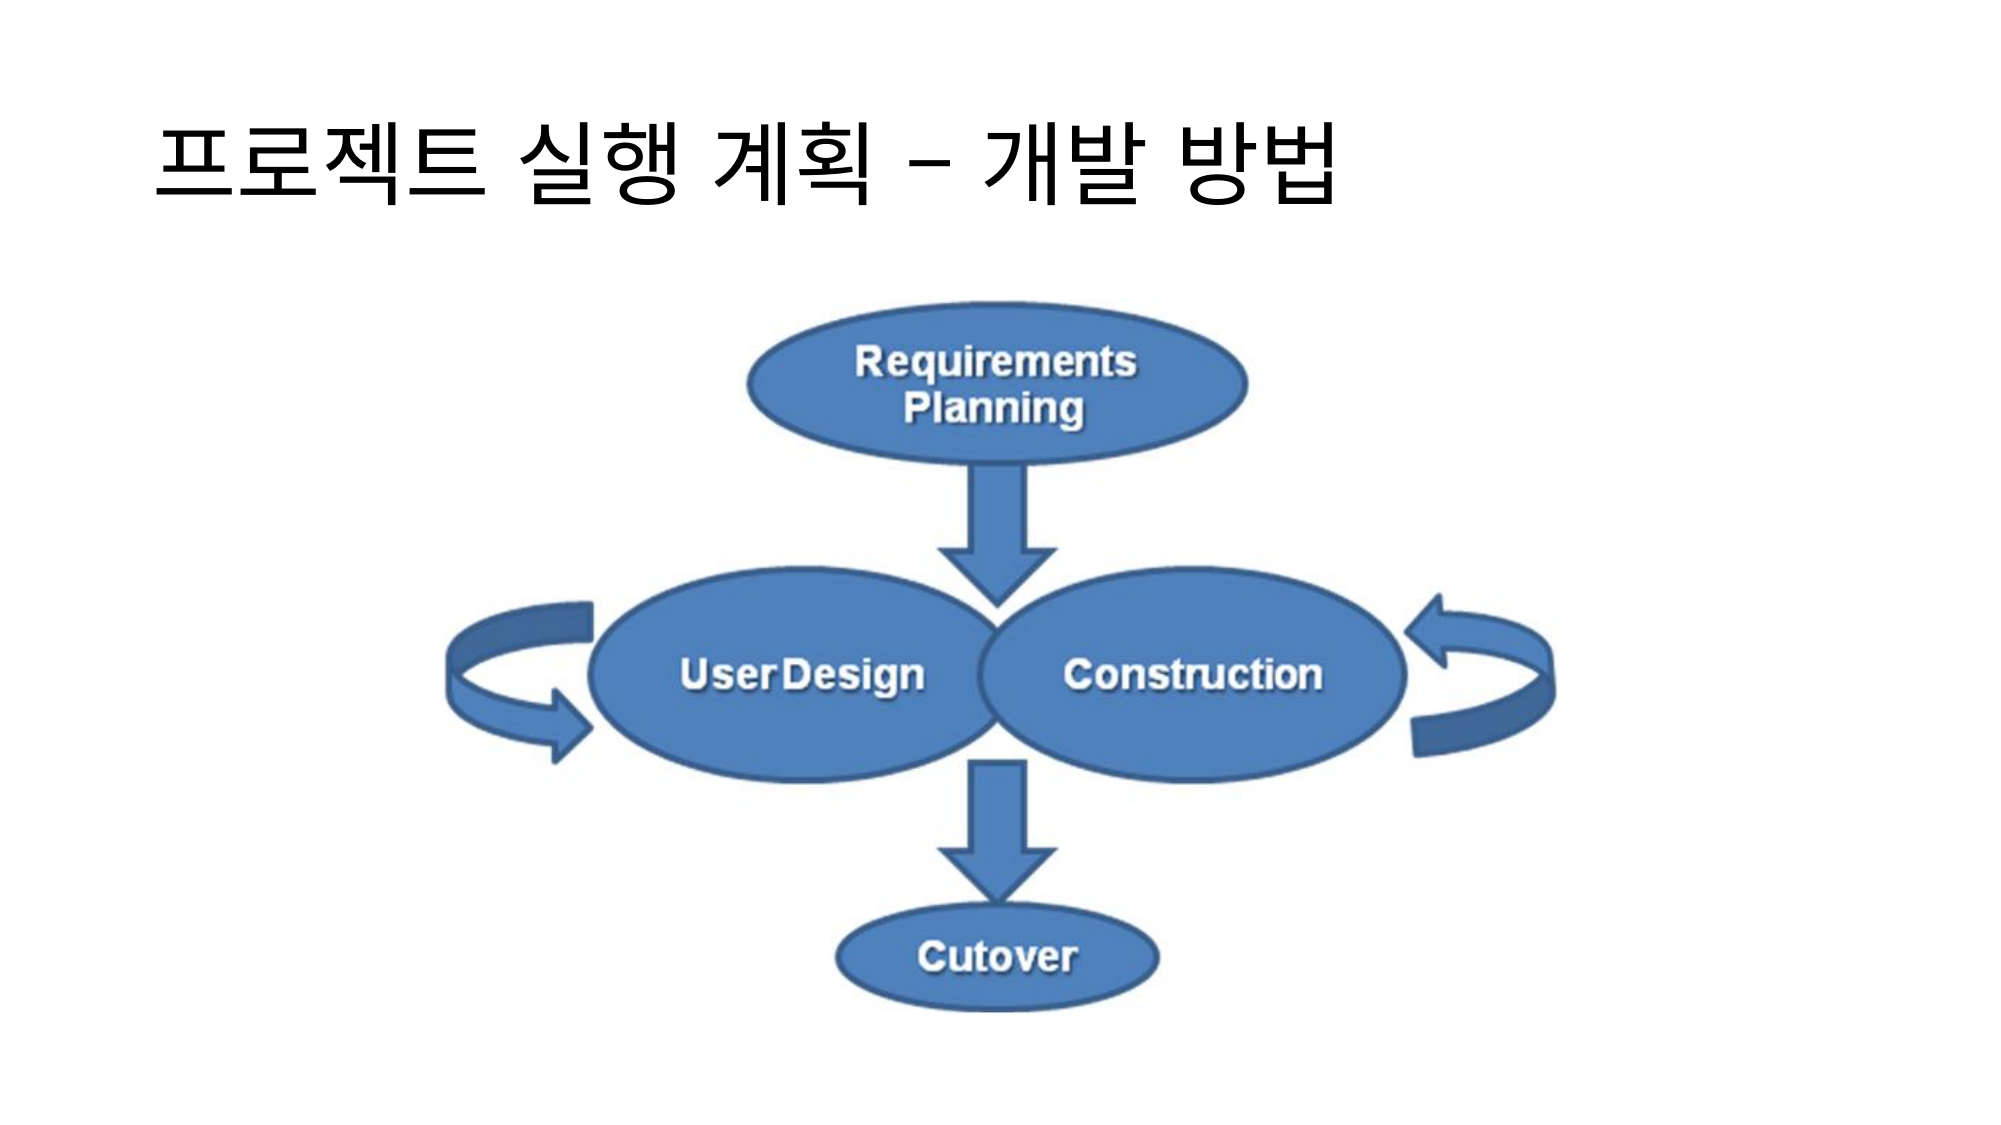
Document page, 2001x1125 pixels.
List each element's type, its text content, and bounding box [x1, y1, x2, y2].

title 프로젝트 실행 계획 – 개발 방법 [137, 59, 1863, 278]
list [442, 299, 1558, 1014]
